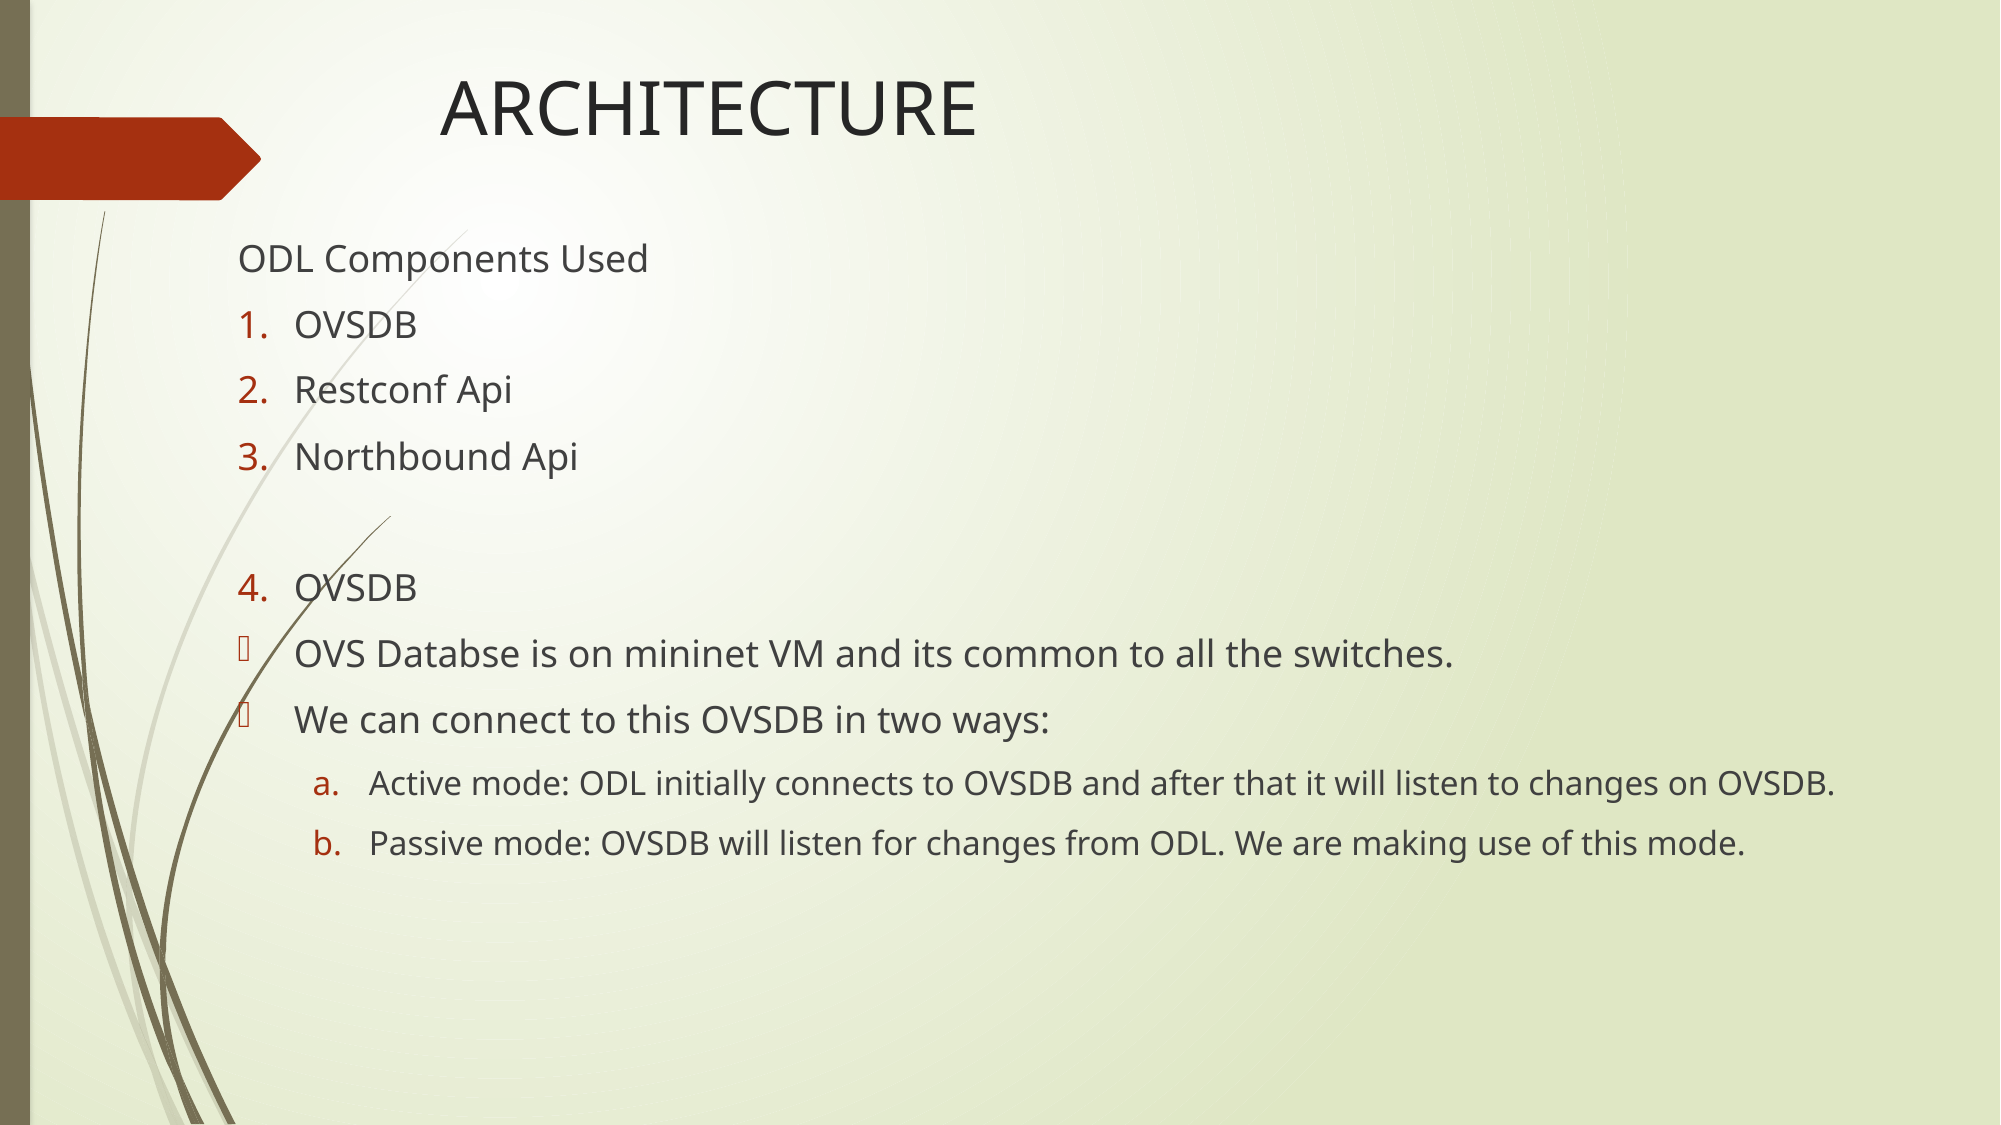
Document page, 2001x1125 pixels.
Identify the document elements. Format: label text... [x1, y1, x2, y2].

list ODL Components Used OVSDB Restconf Api Northbound Api OVSDB OVS Databse is on mininet VM and its common to all the switches. We can connect to this OVSDB in two ways: Active mode: ODL initially connects to OVSDB and after that it will listen to changes on OVSDB. Passive mode: OVSDB will listen for changes from ODL. We are making use of this mode. [222, 227, 1888, 970]
title ARCHITECTURE [425, 53, 1888, 227]
